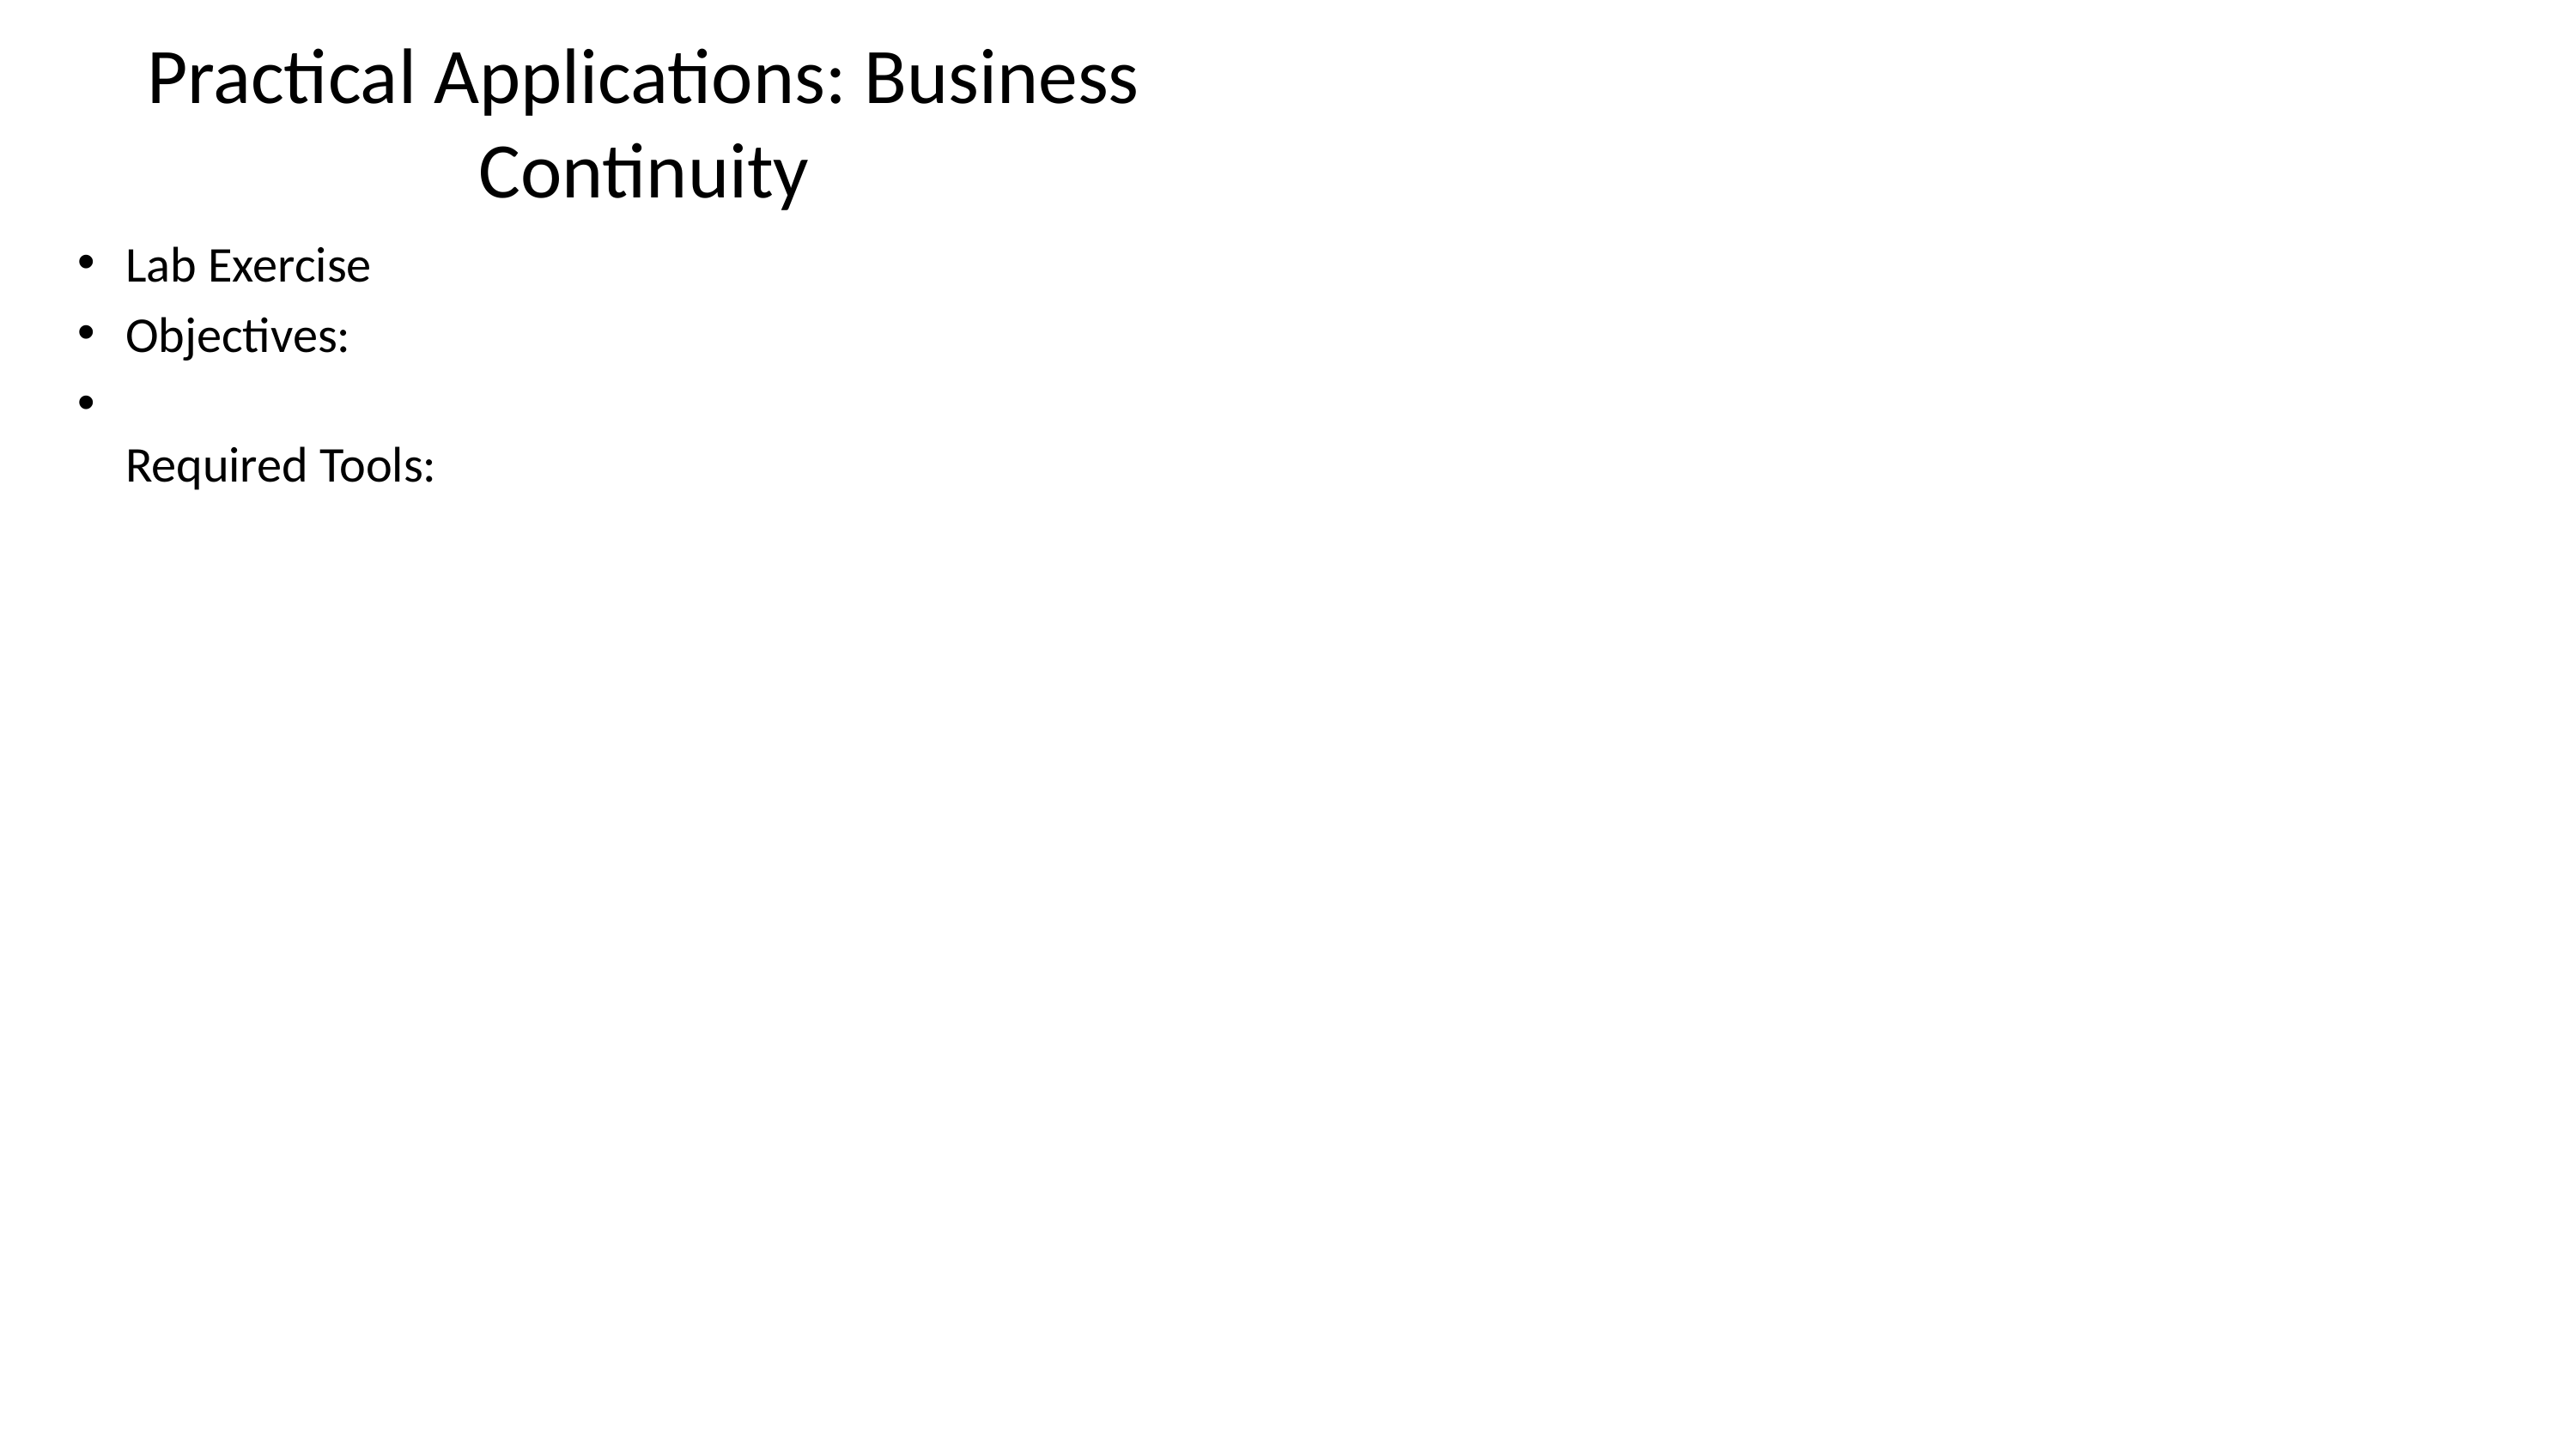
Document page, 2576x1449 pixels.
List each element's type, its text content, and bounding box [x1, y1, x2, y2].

title Practical Applications: Business Continuity [64, 39, 1224, 200]
list Lab Exercise Objectives: Required Tools: [64, 225, 634, 863]
